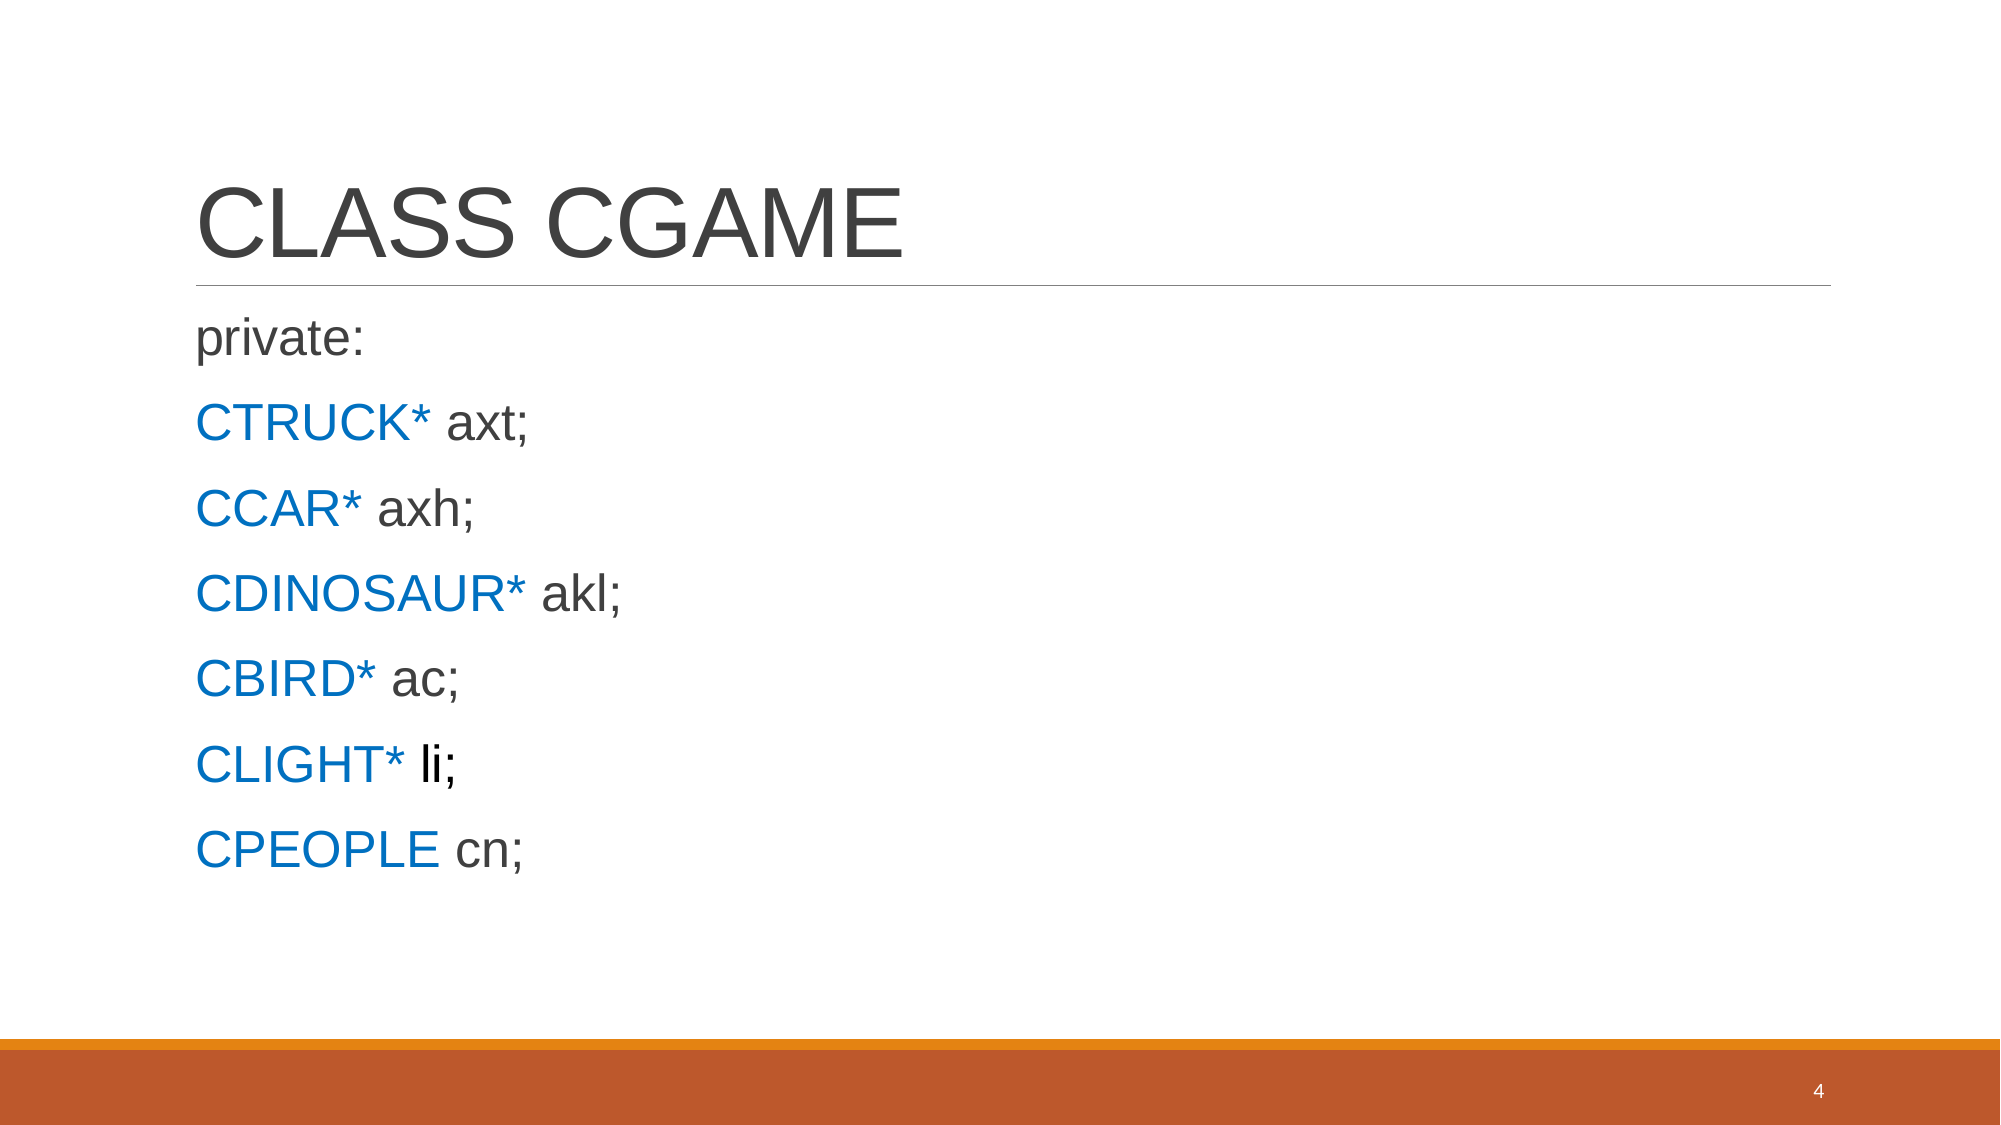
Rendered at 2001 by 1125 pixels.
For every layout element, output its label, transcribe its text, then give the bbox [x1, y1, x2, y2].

list private: CTRUCK* axt; CCAR* axh; CDINOSAUR* akl; CBIRD* ac; CLIGHT* li; CPEOPLE cn; [180, 302, 1830, 963]
title CLASS CGAME [180, 47, 1830, 285]
slide_number 4 [1624, 1059, 1840, 1120]
